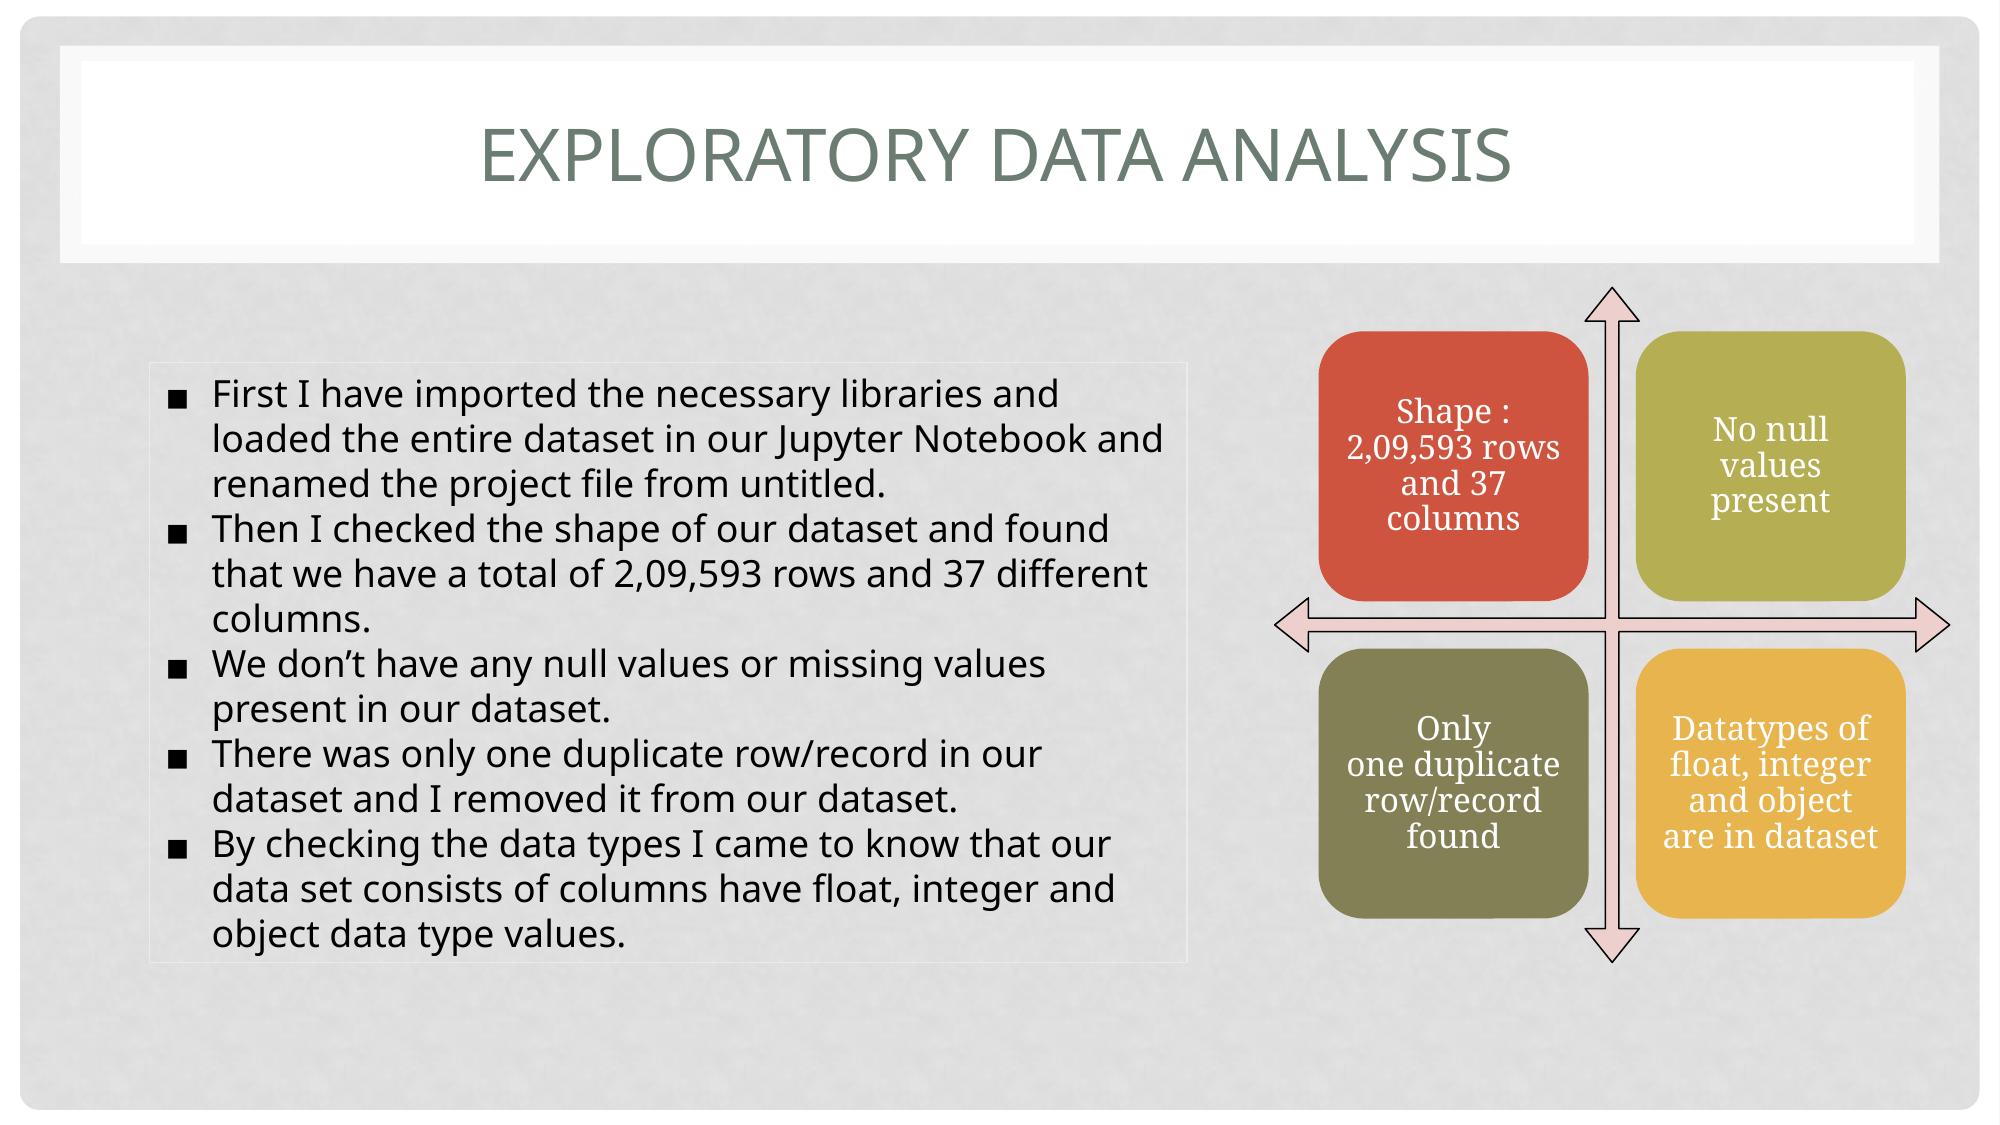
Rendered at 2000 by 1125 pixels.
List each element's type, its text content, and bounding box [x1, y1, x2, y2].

text_box First I have imported the necessary libraries and loaded the entire dataset in our Jupyter Notebook and renamed the project file from untitled. Then I checked the shape of our dataset and found that we have a total of 2,09,593 rows and 37 different columns. We don’t have any null values or missing values present in our dataset. There was only one duplicate row/record in our dataset and I removed it from our dataset. By checking the data types I came to know that our data set consists of columns have float, integer and object data type values. [149, 362, 1188, 963]
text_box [1274, 287, 1950, 963]
title EXPLORATORY DATA ANALYSIS [93, 66, 1900, 238]
picture [20, 16, 1980, 1110]
